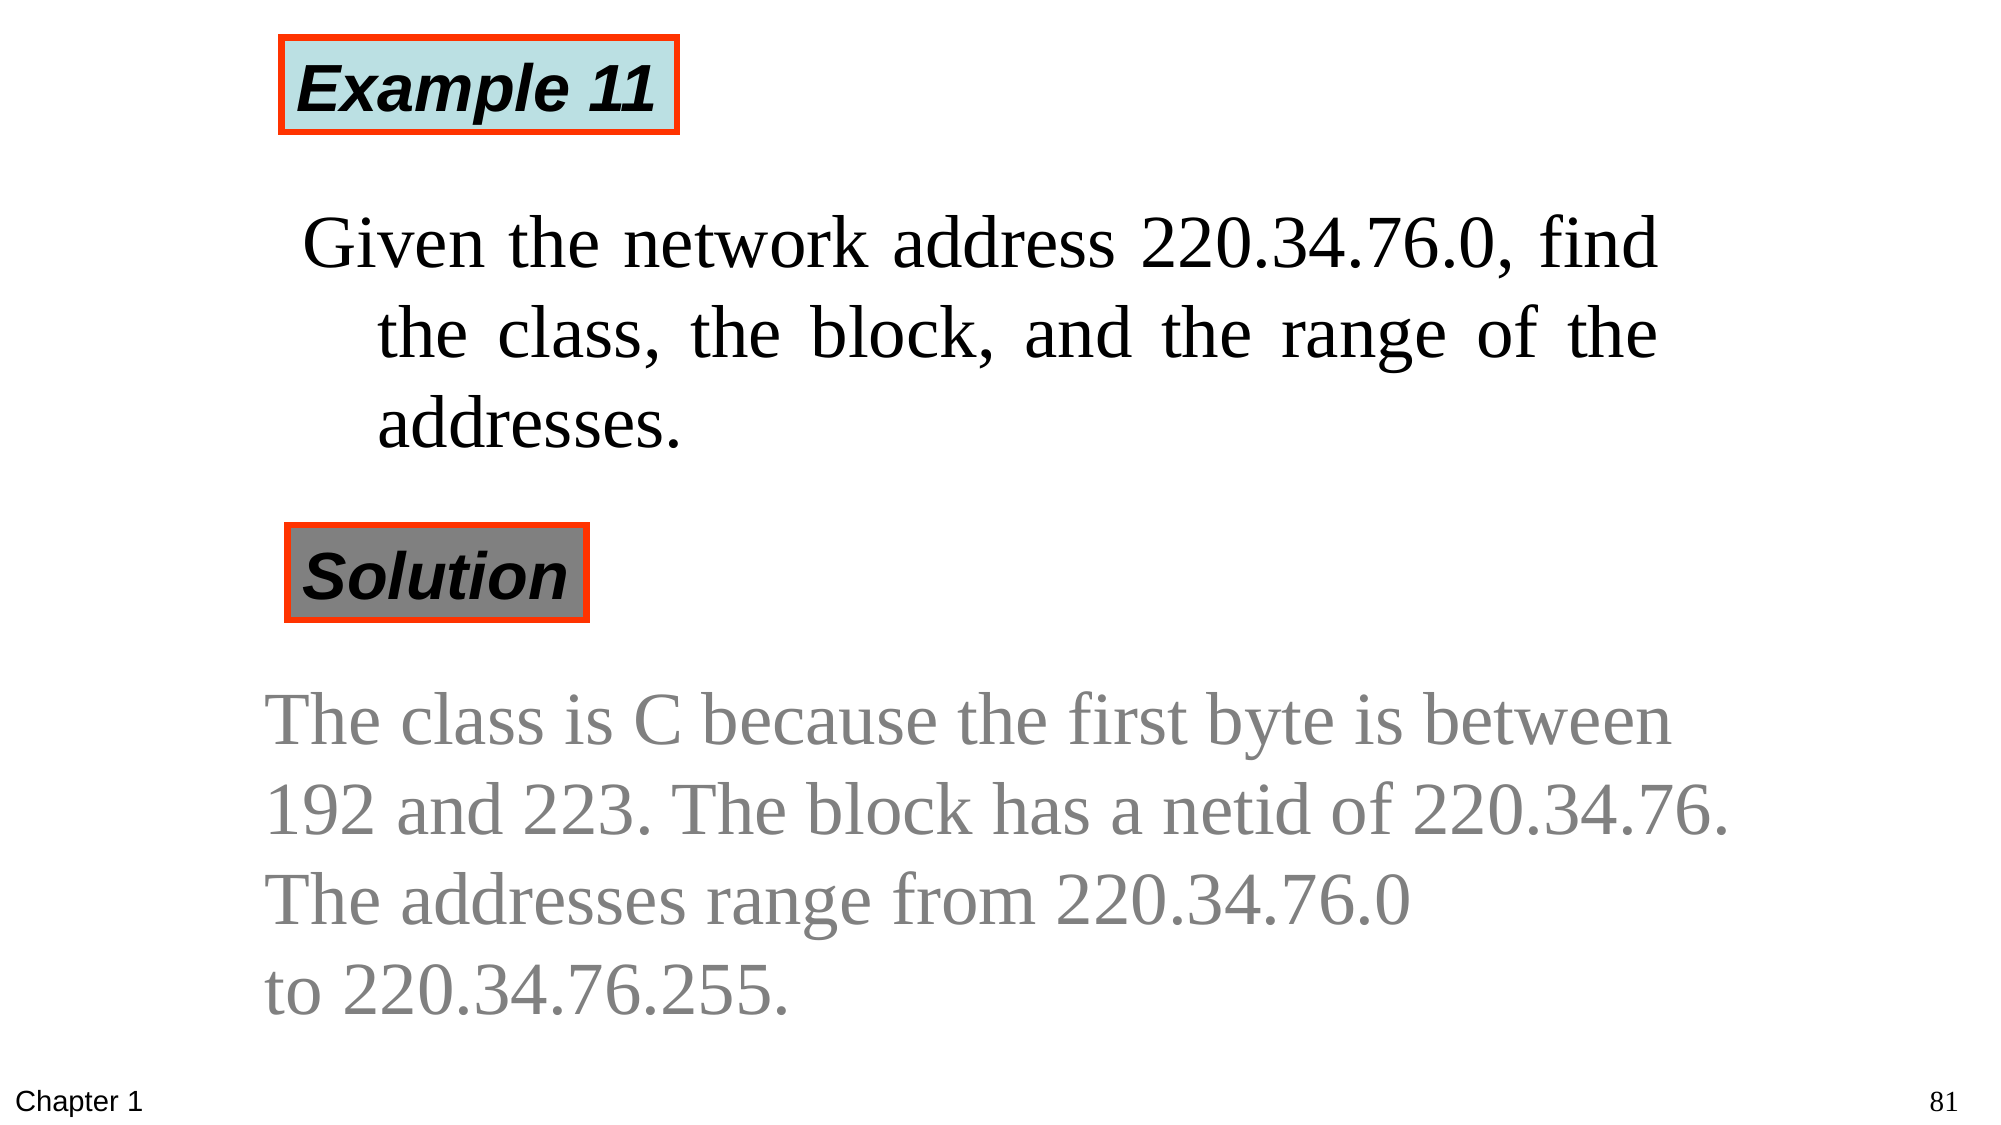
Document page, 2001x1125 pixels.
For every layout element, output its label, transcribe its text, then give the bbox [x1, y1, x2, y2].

text_box Solution [287, 524, 587, 620]
text_box Example 11 [281, 37, 677, 133]
text_box Given the network address 220.34.76.0, find the class, the block, and the range of the addresses. [287, 184, 1675, 470]
text_box The class is C because the first byte is between 192 and 223. The block has a netid of 220.34.76. The addresses range from 220.34.76.0 to 220.34.76.255. [249, 662, 1768, 1038]
